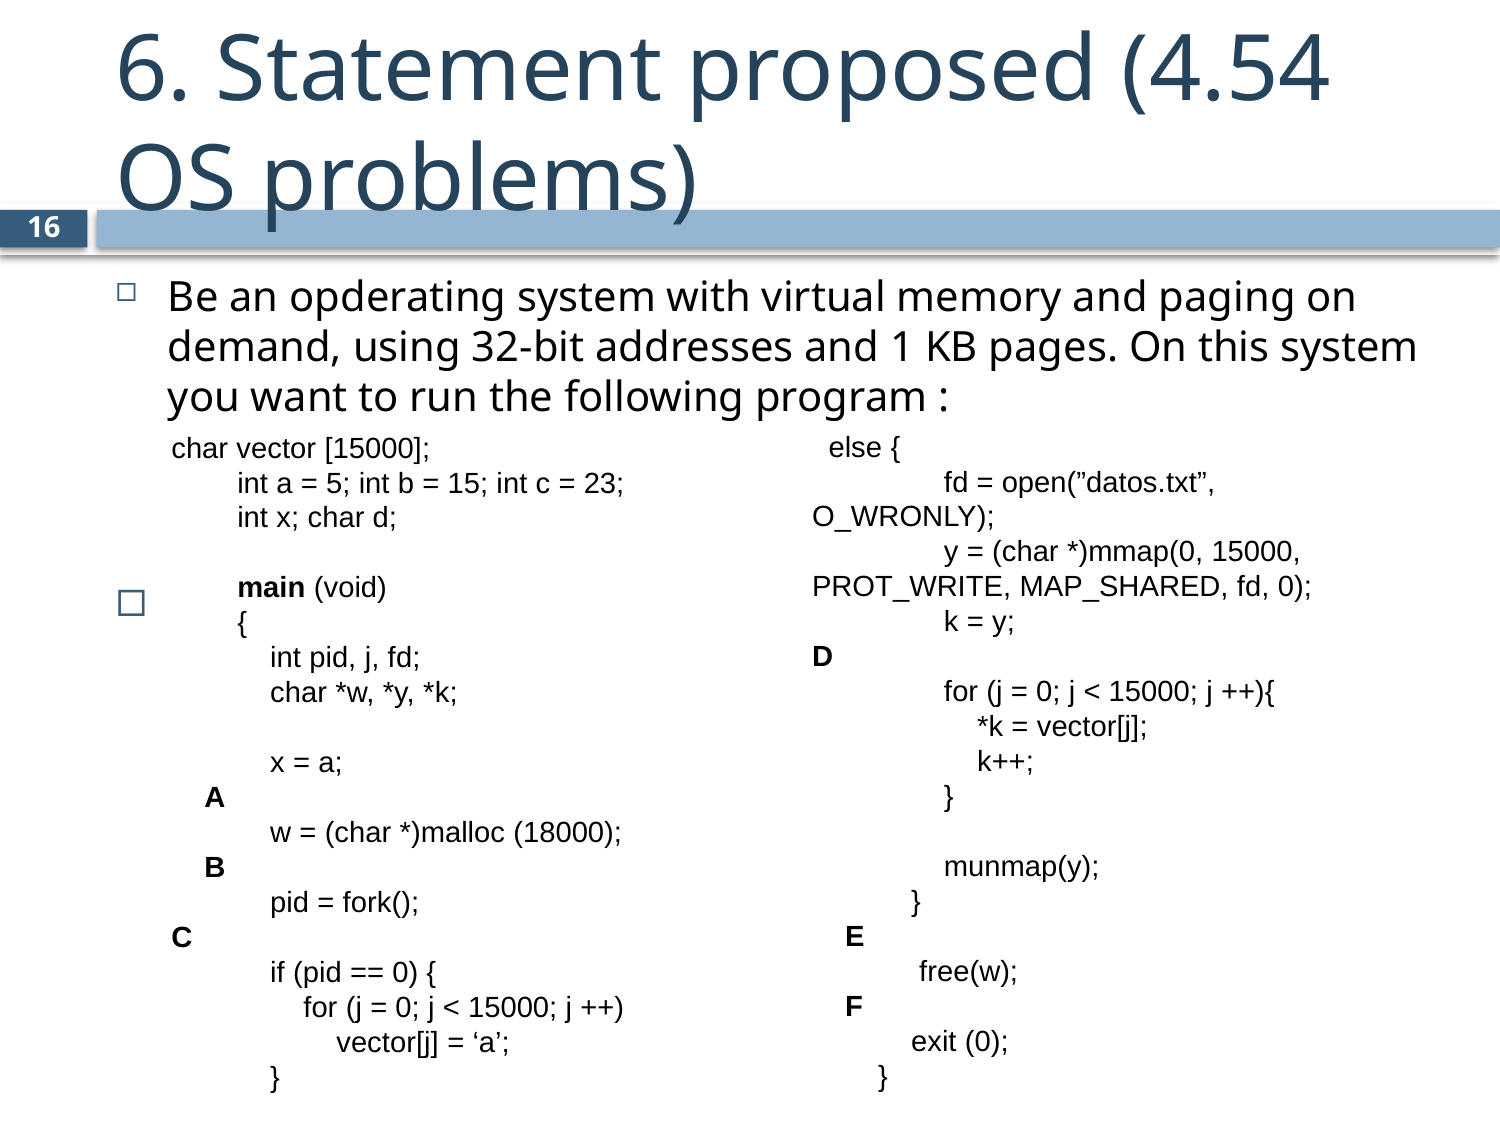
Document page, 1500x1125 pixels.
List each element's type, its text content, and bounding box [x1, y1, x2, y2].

title 6. Statement proposed (4.54 OS problems) [100, 37, 1439, 201]
text_box else { fd = open(”datos.txt”, O_WRONLY); y = (char *)mmap(0, 15000, PROT_WRITE, MAP_SHARED, fd, 0); k = y; D for (j = 0; j < 15000; j ++){ *k = vector[j]; k++; } munmap(y); } E free(w); F exit (0); } [797, 420, 1376, 1100]
text_box char vector [15000]; int a = 5; int b = 15; int c = 23; int x; char d; main (void) { int pid, j, fd; char *w, *y, *k; x = a; A w = (char *)malloc (18000); B pid = fork(); C if (pid == 0) { for (j = 0; j < 15000; j ++) vector[j] = ‘a’; } [156, 421, 736, 1125]
slide_number 16 [0, 208, 88, 249]
list Be an opderating system with virtual memory and paging on demand, using 32-bit addresses and 1 KB pages. On this system you want to run the following program : El código del mencionado programa ocupa 21 KB y se utilizan bibliotecas estáticas, ocupando el código de todas las funciones de biblioteca 1 página. Además el tamaño de la pila nunca excede de 1 página. Conteste razonadamente a las siguientes cuestiones: a) Indique las distintas regiones que configuran la imagen de memoria del proceso así como su tamaño en los siguientes puntos: justo antes de ejecutar la función main, A, B, C, D, E y F. [100, 262, 1439, 426]
